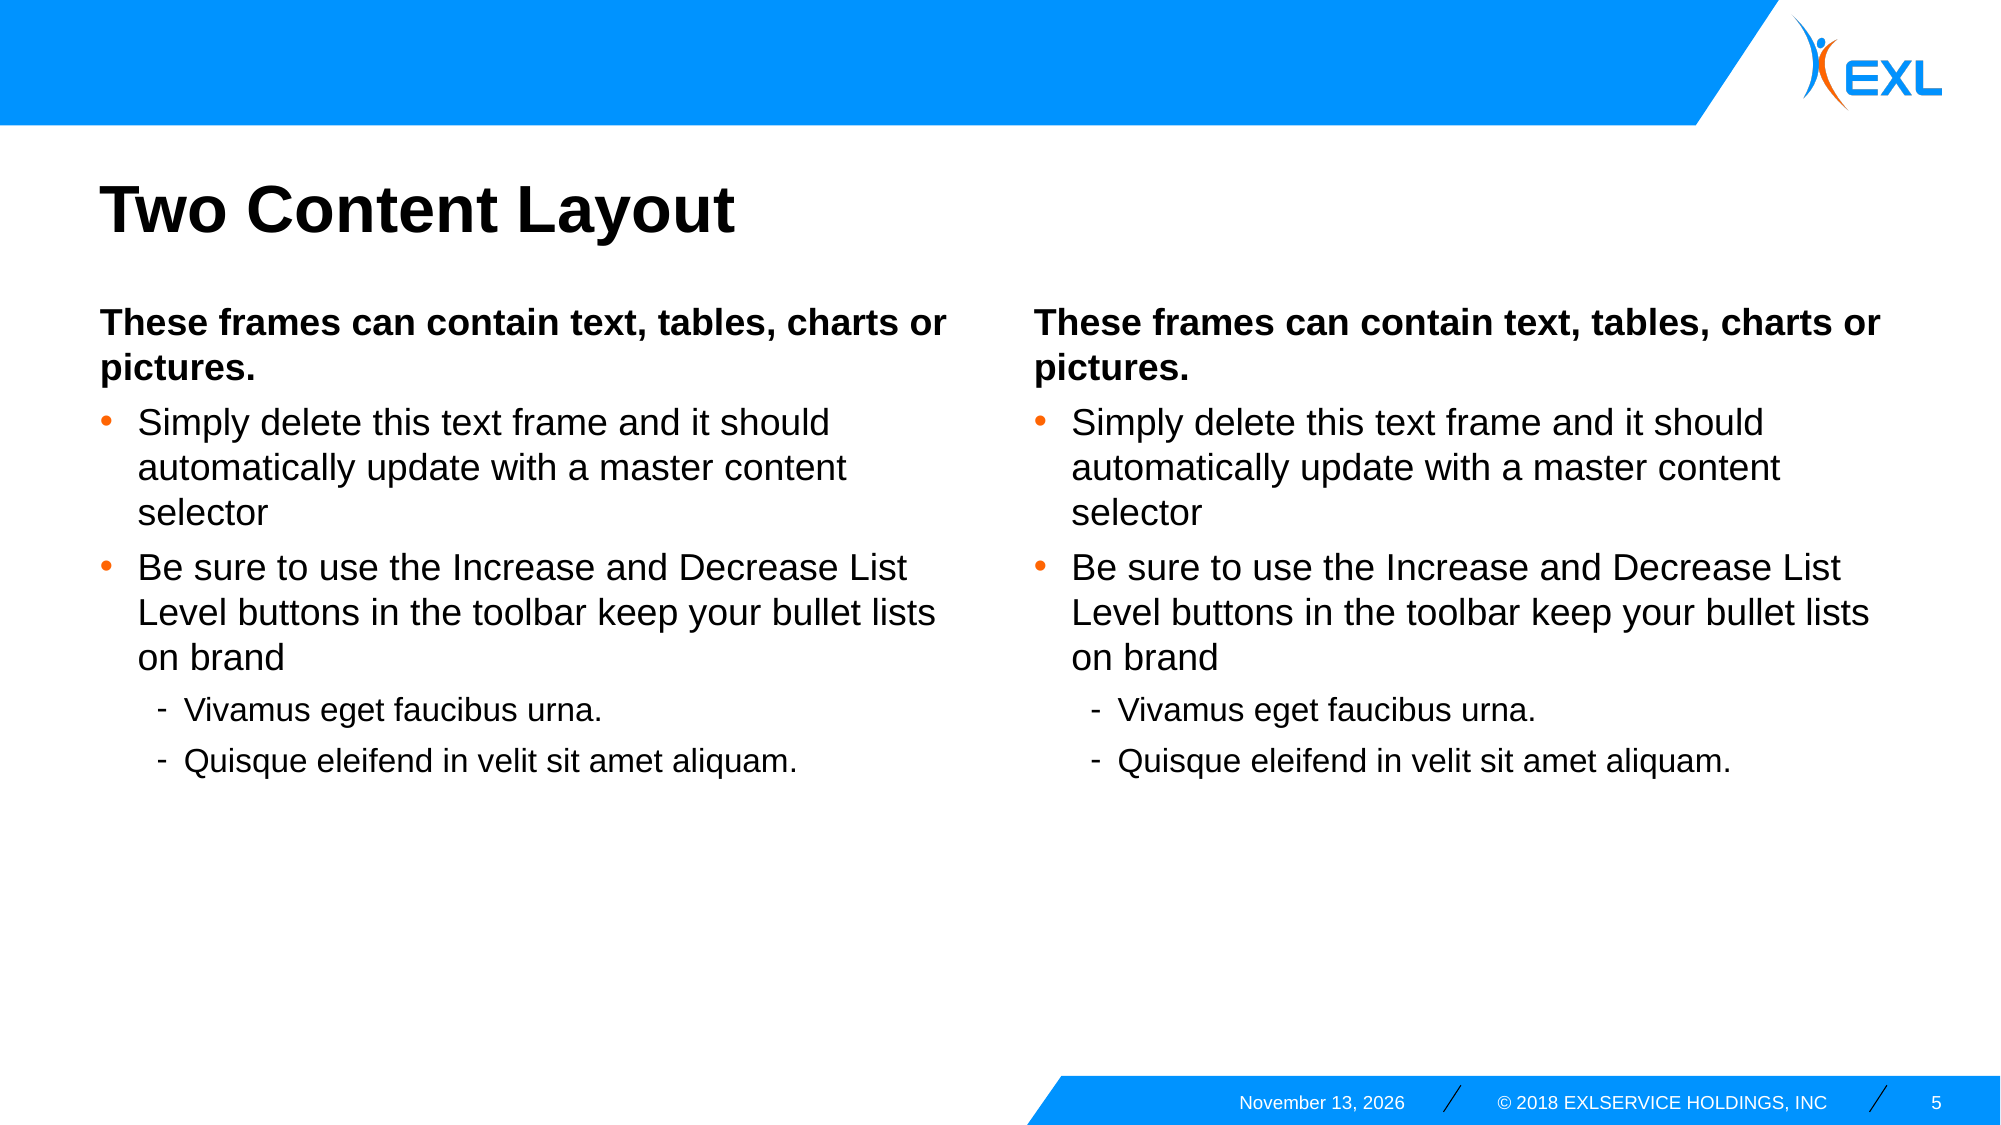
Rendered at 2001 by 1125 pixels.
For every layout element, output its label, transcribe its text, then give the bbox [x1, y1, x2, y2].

picture [1791, 14, 1942, 111]
list These frames can contain text, tables, charts or pictures. Simply delete this text frame and it should automatically update with a master content selector Be sure to use the Increase and Decrease List Level buttons in the toolbar keep your bullet lists on brand Vivamus eget faucibus urna. Quisque eleifend in velit sit amet aliquam. [1033, 297, 1898, 1053]
title Two Content Layout [99, 151, 1900, 271]
list These frames can contain text, tables, charts or pictures. Simply delete this text frame and it should automatically update with a master content selector Be sure to use the Increase and Decrease List Level buttons in the toolbar keep your bullet lists on brand Vivamus eget faucibus urna. Quisque eleifend in velit sit amet aliquam. [99, 297, 964, 1053]
